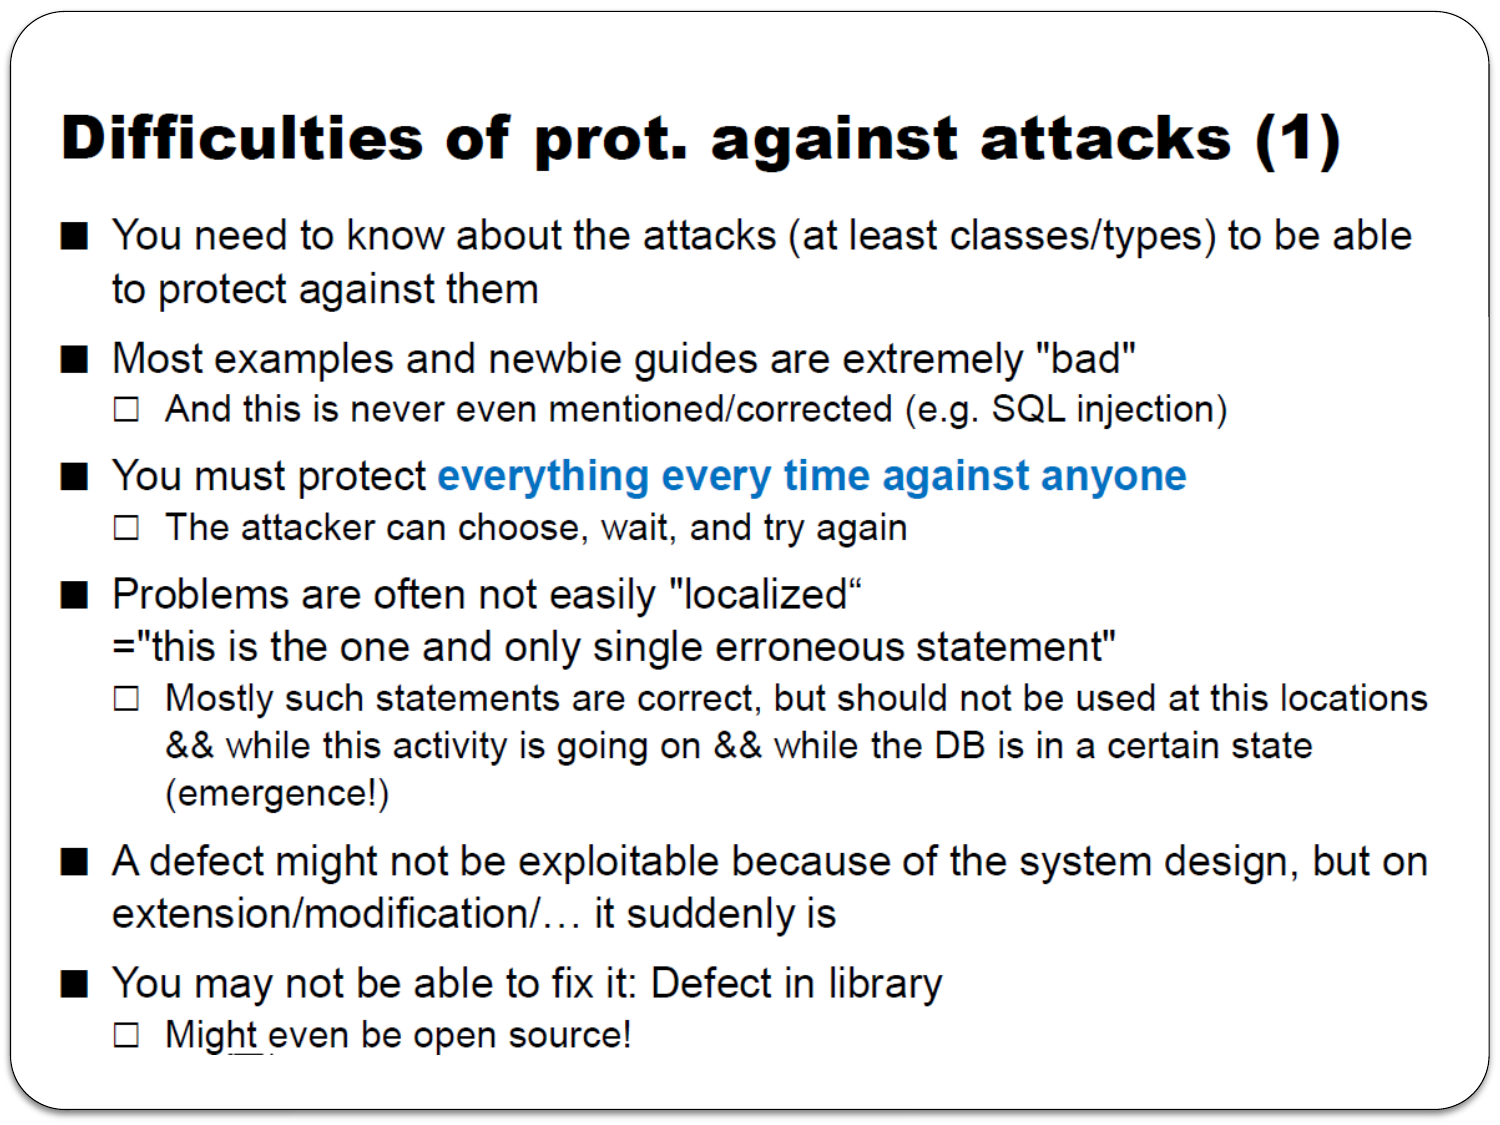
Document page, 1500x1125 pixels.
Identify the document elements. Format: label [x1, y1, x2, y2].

picture [58, 105, 1447, 1055]
